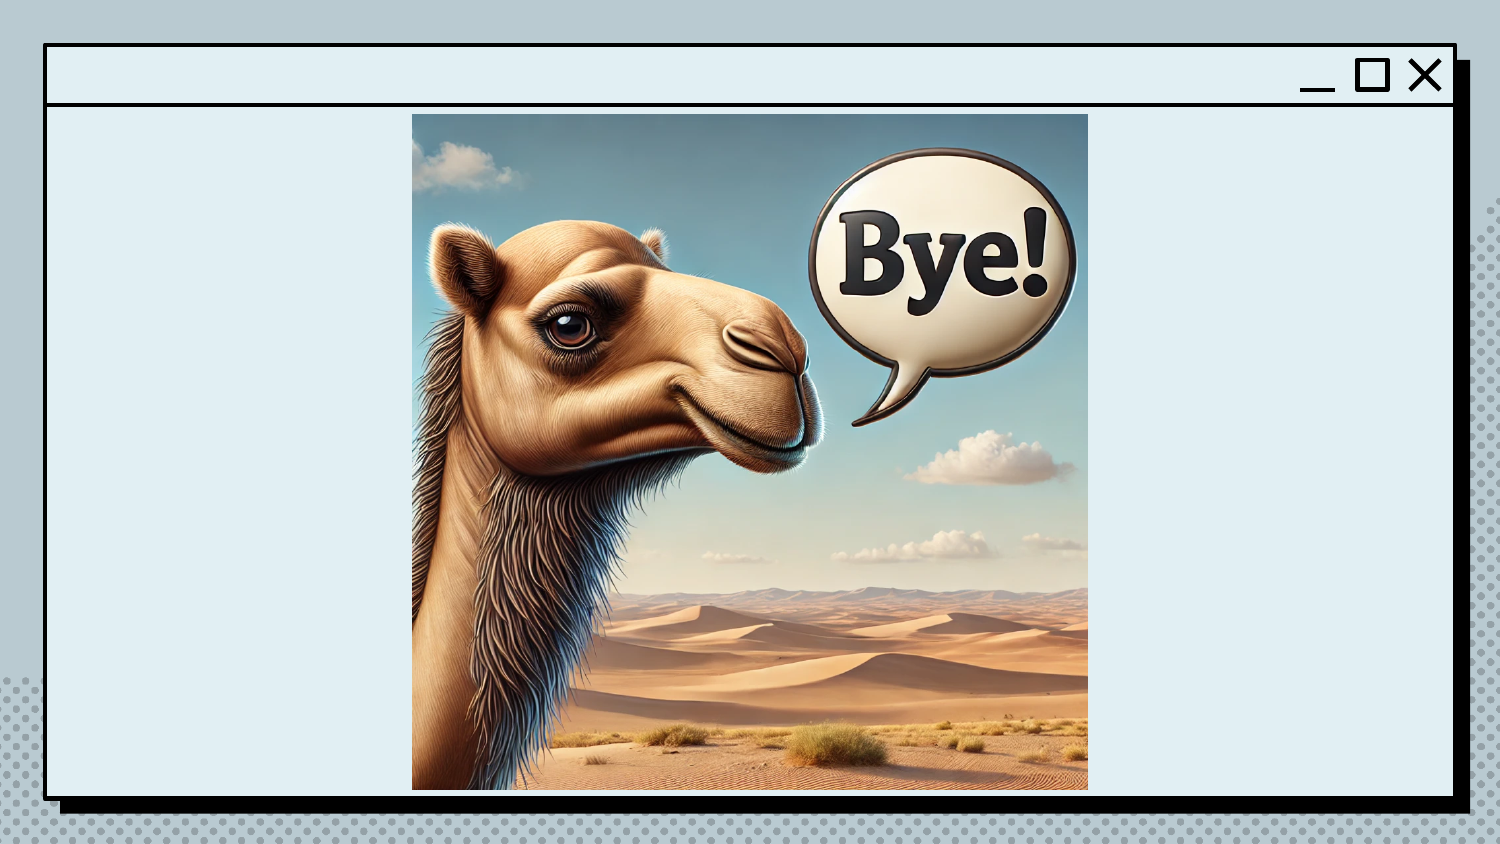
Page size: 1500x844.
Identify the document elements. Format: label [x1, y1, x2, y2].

picture [412, 114, 1088, 790]
